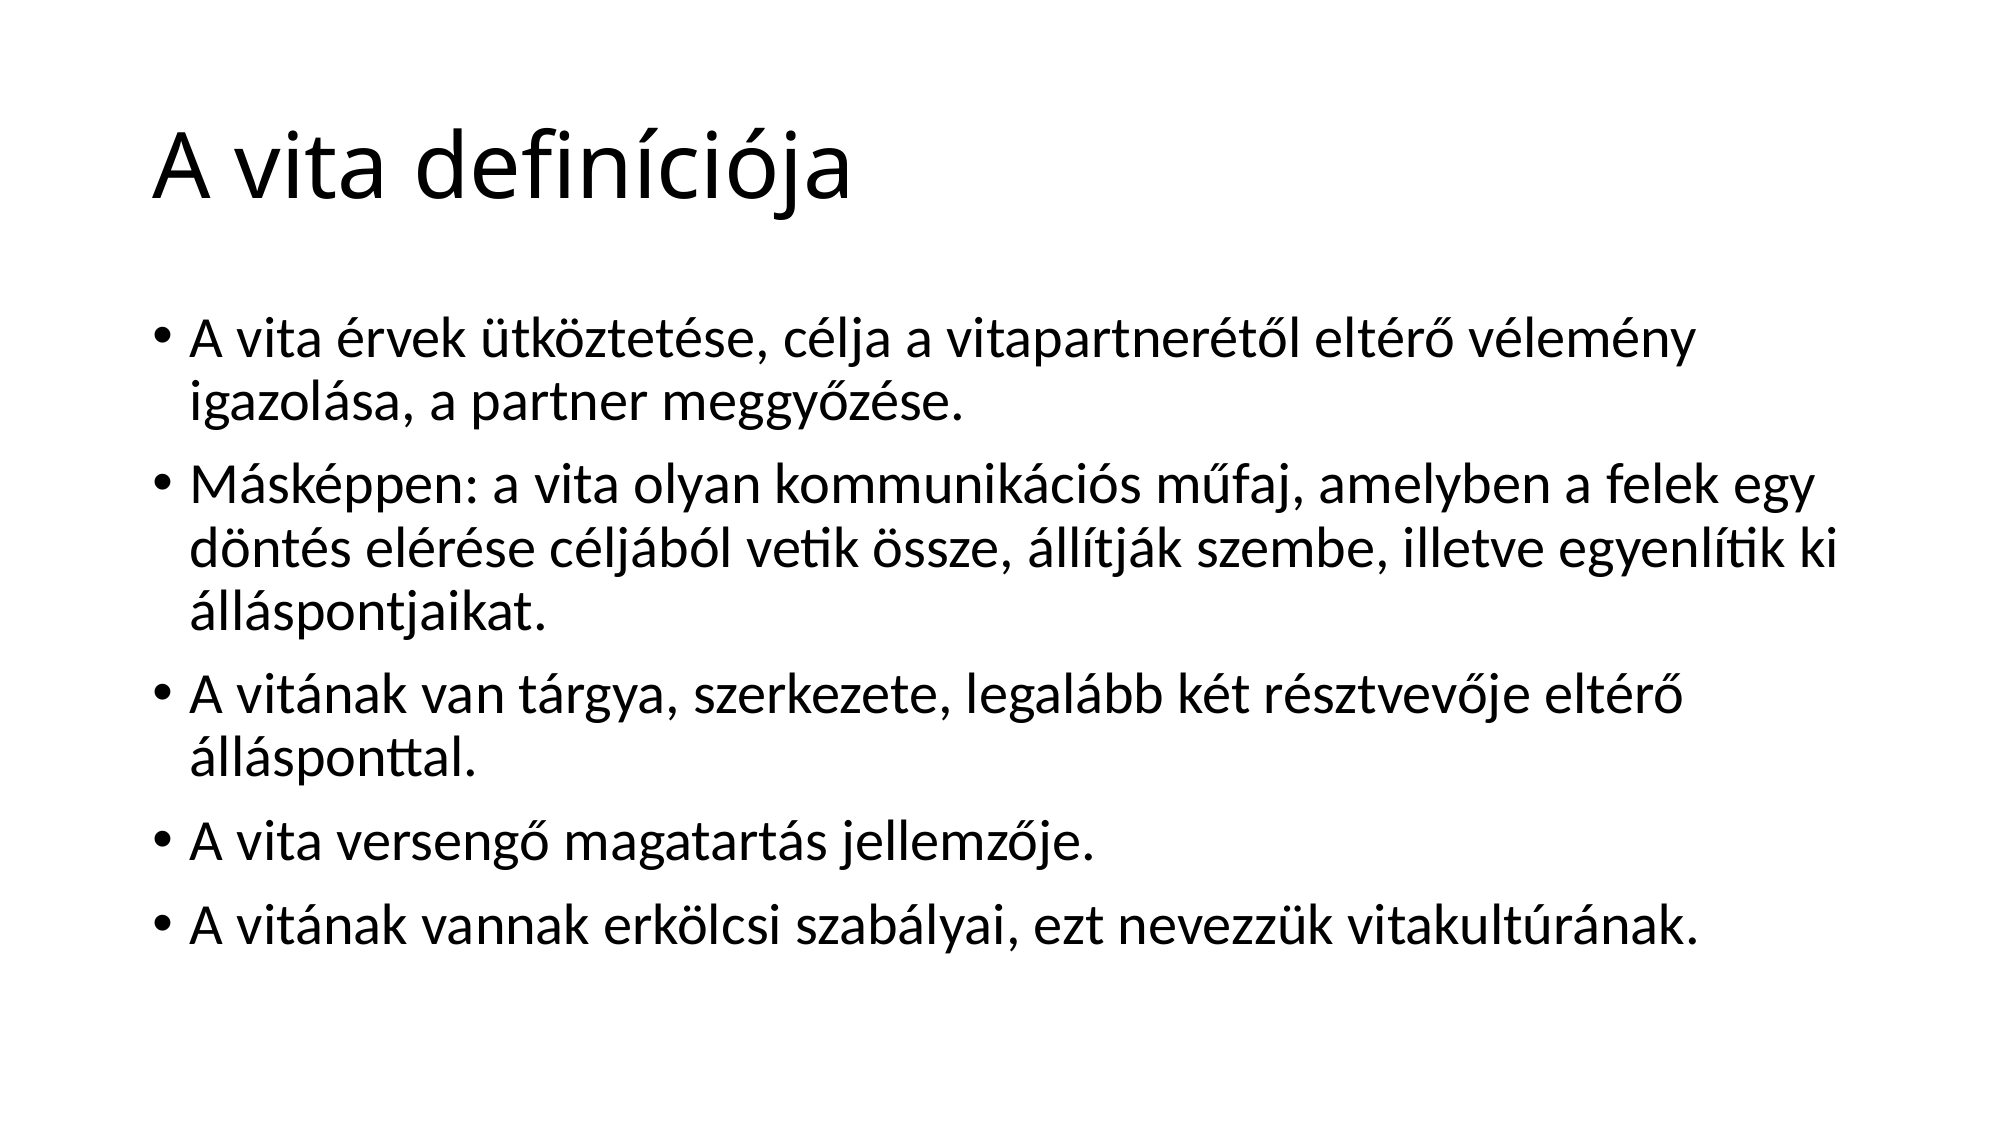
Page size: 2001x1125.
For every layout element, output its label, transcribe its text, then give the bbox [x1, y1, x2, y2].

list A vita érvek ütköztetése, célja a vitapartnerétől eltérő vélemény igazolása, a partner meggyőzése. Másképpen: a vita olyan kommunikációs műfaj, amelyben a felek egy döntés elérése céljából vetik össze, állítják szembe, illetve egyenlítik ki álláspontjaikat. A vitának van tárgya, szerkezete, legalább két résztvevője eltérő állásponttal. A vita versengő magatartás jellemzője. A vitának vannak erkölcsi szabályai, ezt nevezzük vitakultúrának. [137, 299, 1863, 1014]
title A vita definíciója [137, 59, 1863, 278]
